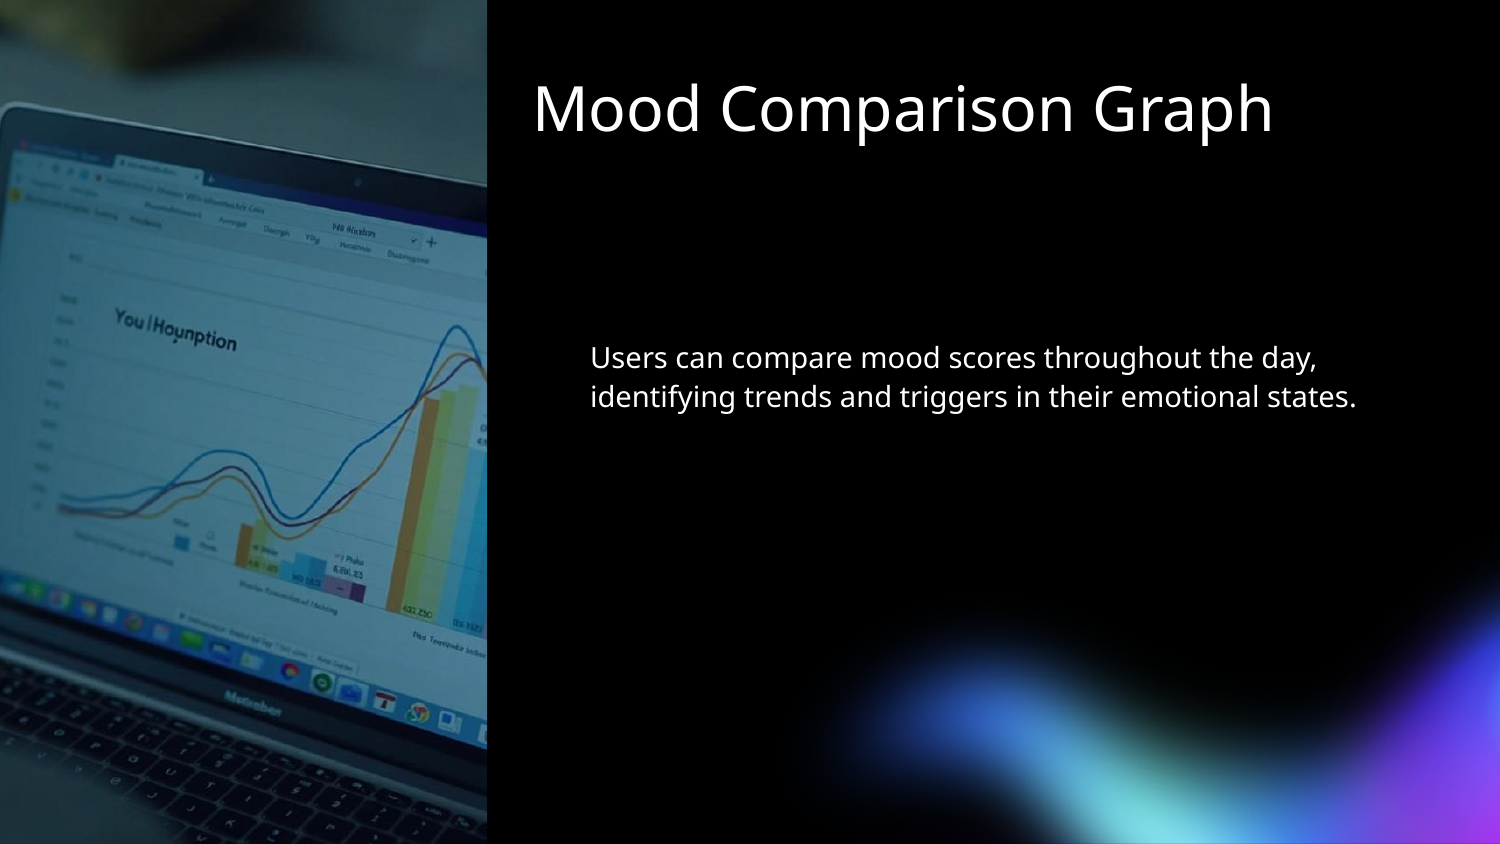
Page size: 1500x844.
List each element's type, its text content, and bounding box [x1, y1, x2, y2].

title Mood Comparison Graph [517, 50, 1488, 288]
list Users can compare mood scores throughout the day, identifying trends and triggers in their emotional states. [575, 321, 1454, 788]
picture [0, 0, 1500, 844]
